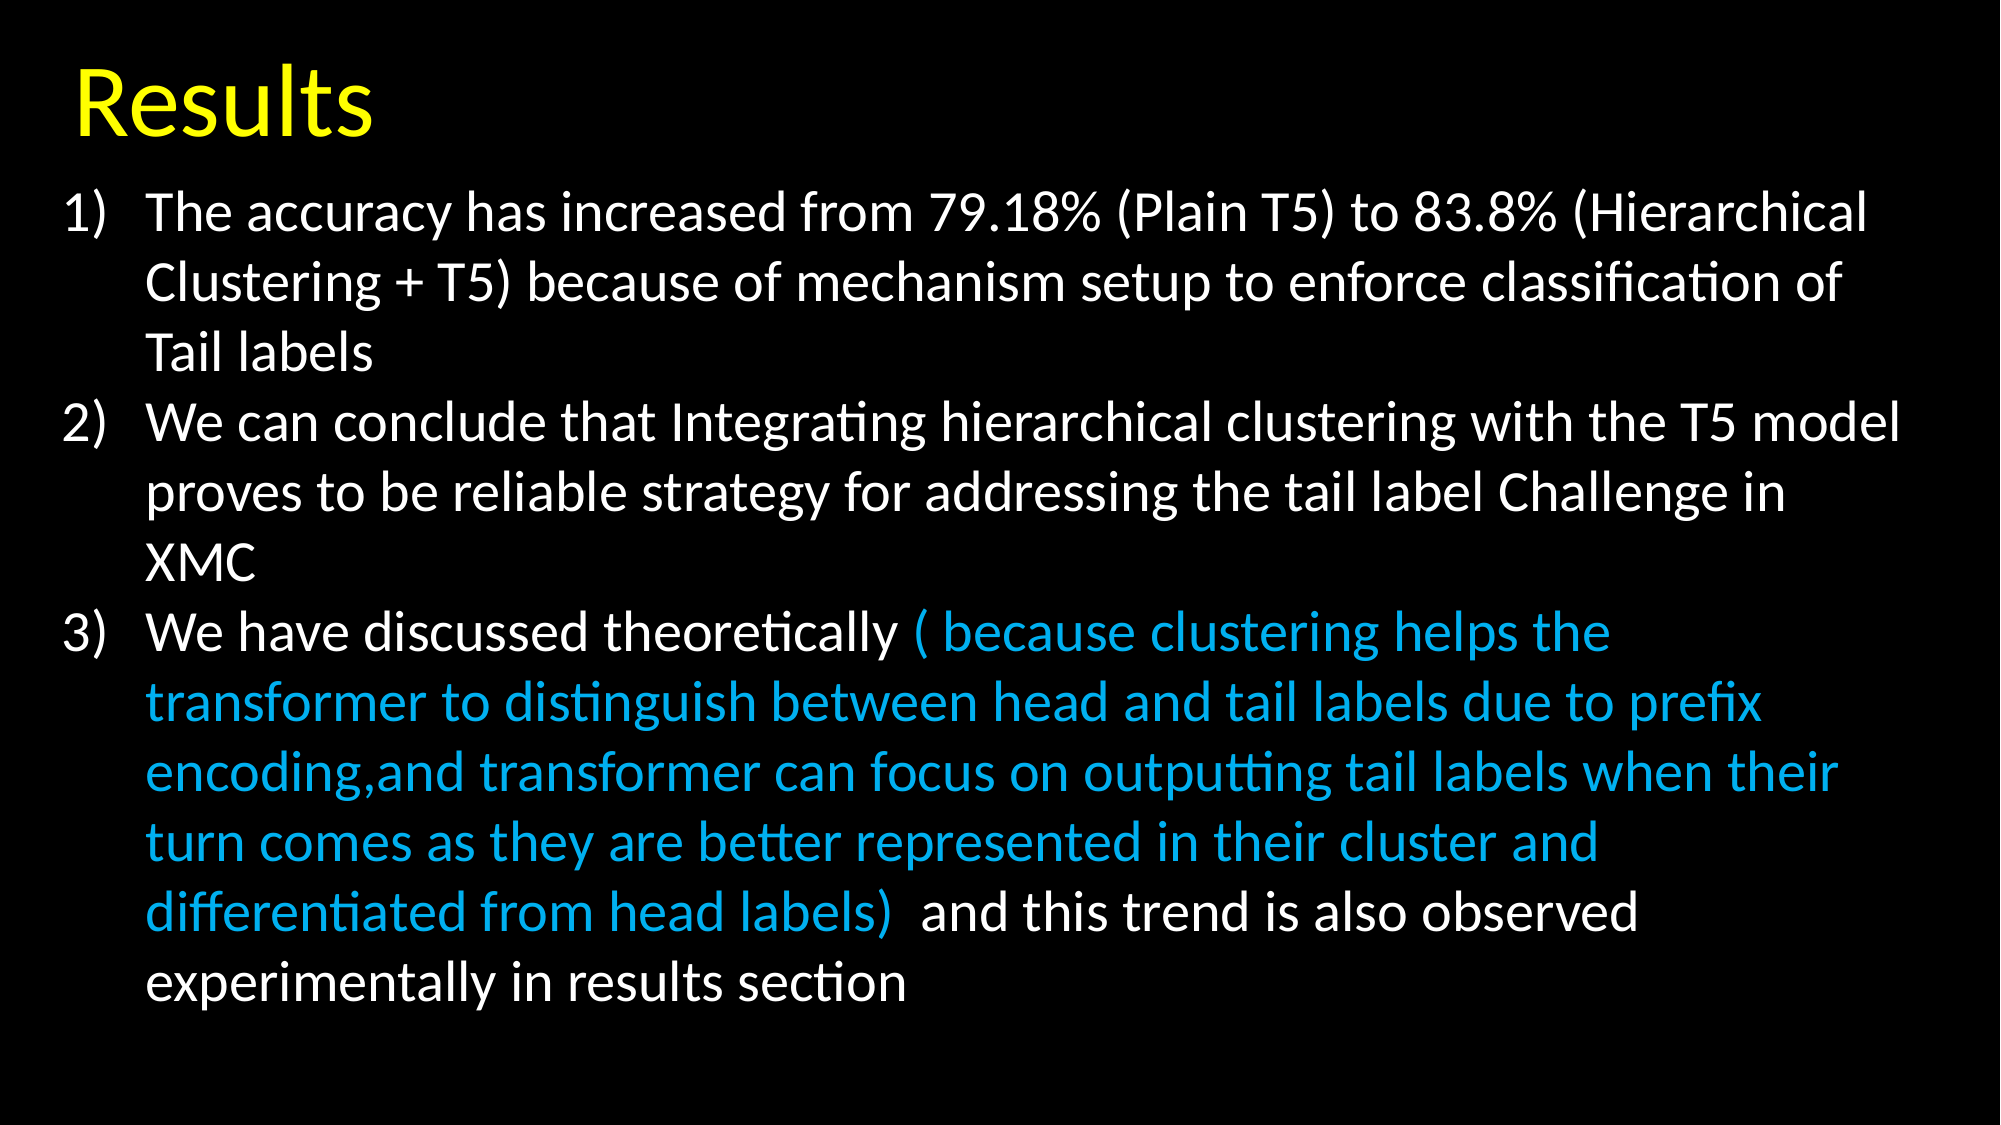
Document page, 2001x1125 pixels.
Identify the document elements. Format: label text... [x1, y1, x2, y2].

text_box The accuracy has increased from 79.18% (Plain T5) to 83.8% (Hierarchical Clustering + T5) because of mechanism setup to enforce classification of Tail labels We can conclude that Integrating hierarchical clustering with the T5 model proves to be reliable strategy for addressing the tail label Challenge in XMC We have discussed theoretically ( because clustering helps the transformer to distinguish between head and tail labels due to prefix encoding,and transformer can focus on outputting tail labels when their turn comes as they are better represented in their cluster and differentiated from head labels) and this trend is also observed experimentally in results section [46, 166, 1919, 1021]
text_box Results [58, 24, 1059, 166]
